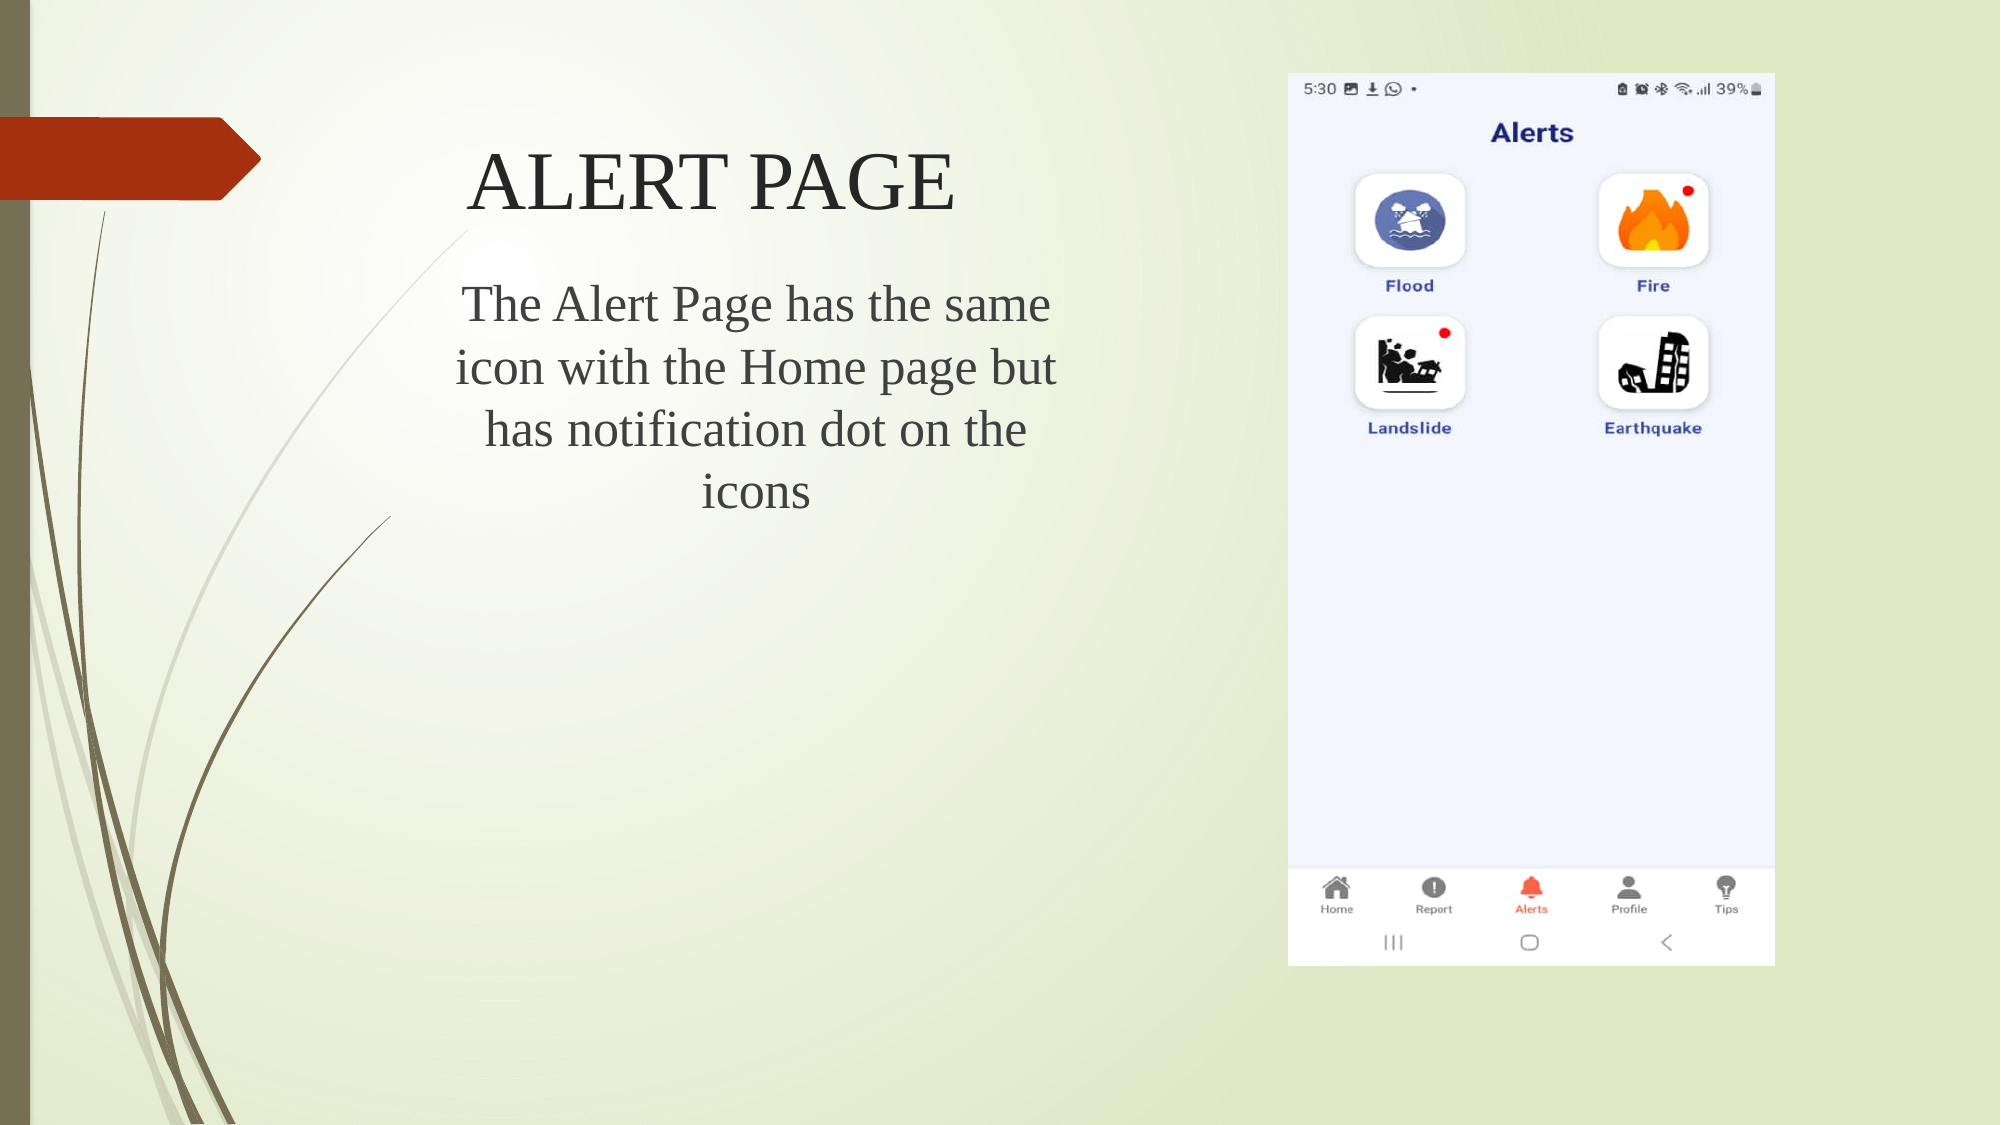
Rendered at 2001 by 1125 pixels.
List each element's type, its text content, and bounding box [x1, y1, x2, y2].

list The Alert Page has the same icon with the Home page but has notification dot on the icons [424, 262, 1088, 590]
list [1288, 72, 1775, 966]
title ALERT PAGE [424, 73, 1000, 234]
